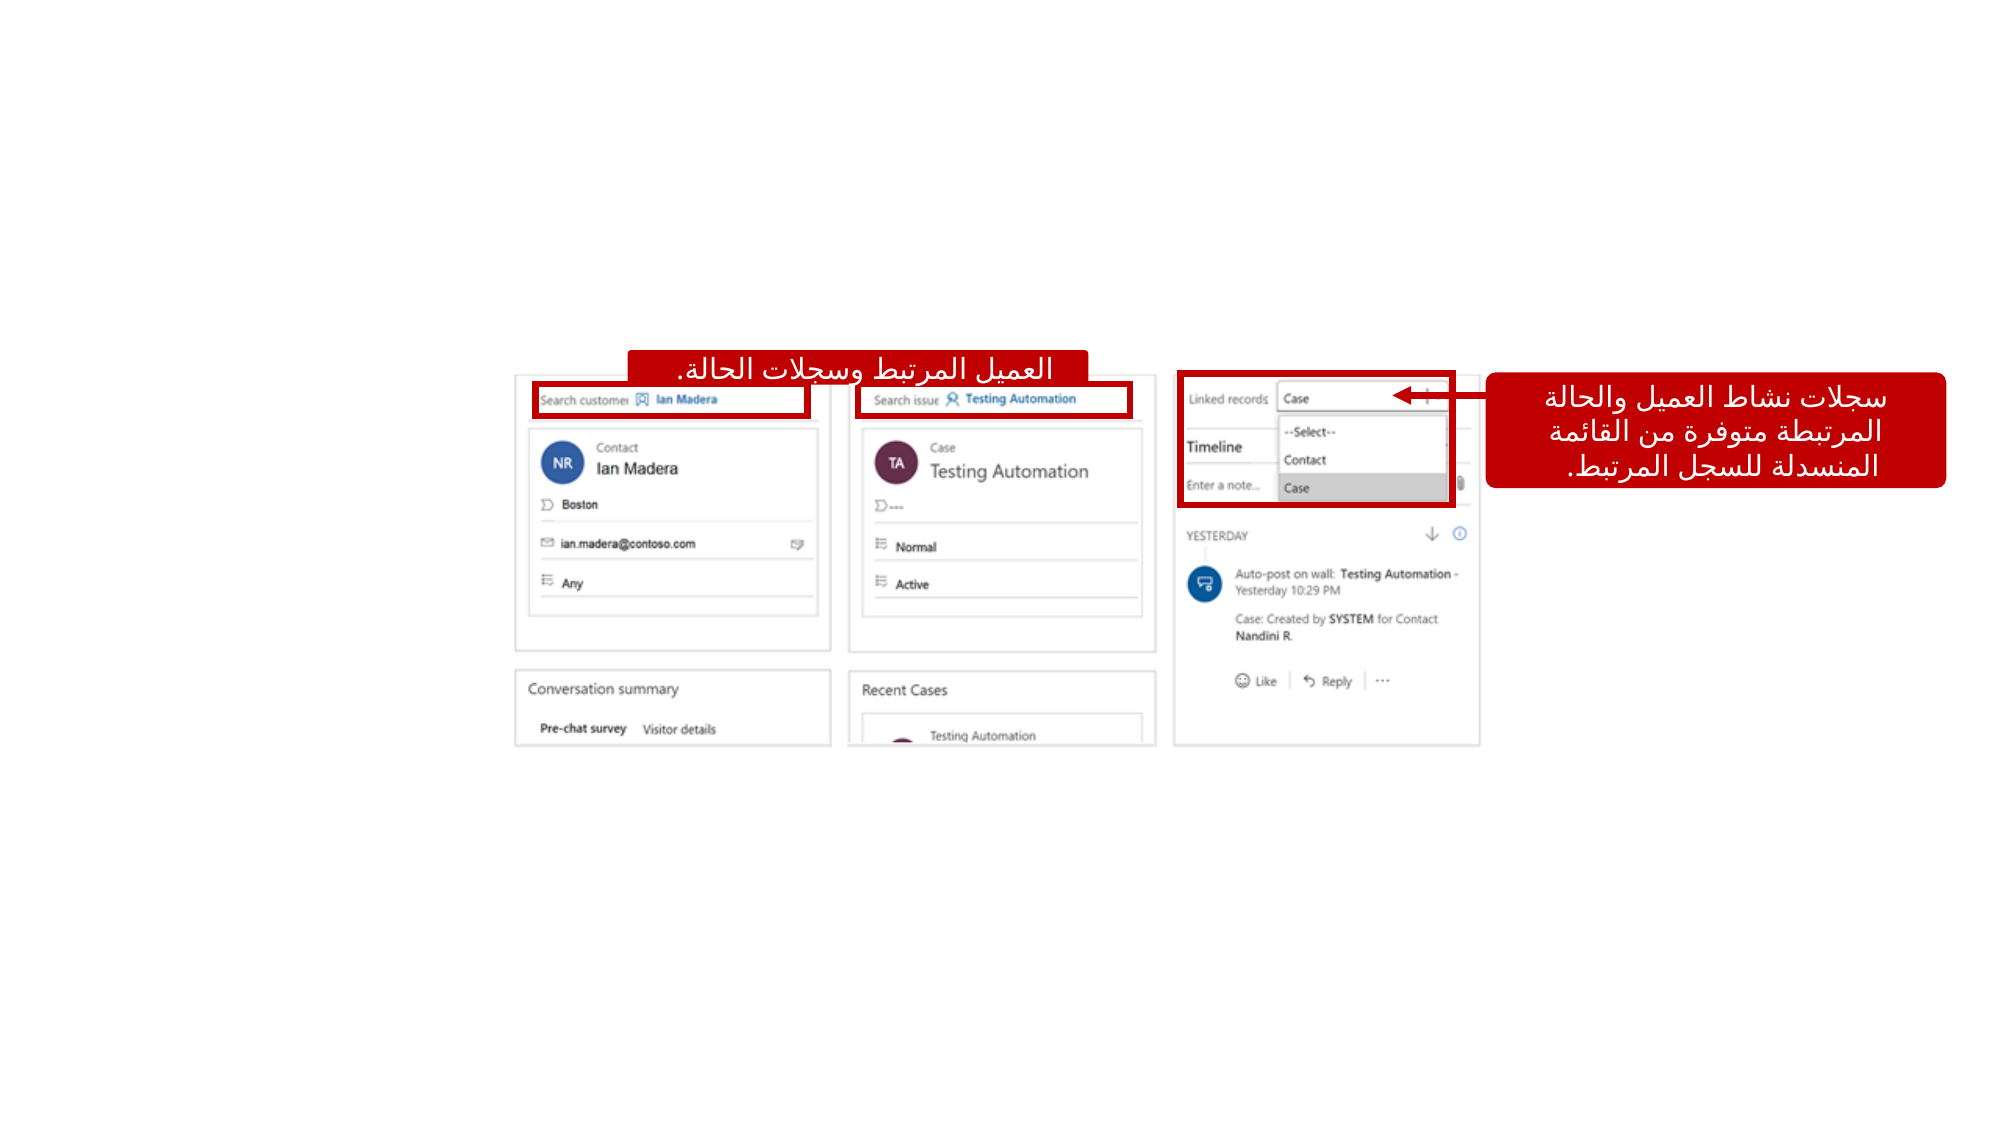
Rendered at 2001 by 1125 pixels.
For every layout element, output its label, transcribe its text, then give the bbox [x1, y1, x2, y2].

text_box سجلات نشاط العميل والحالة المرتبطة متوفرة من القائمة المنسدلة للسجل المرتبط. [1487, 372, 1947, 489]
text_box العميل المرتبط وسجلات الحالة. [627, 350, 1089, 373]
picture [513, 373, 1487, 752]
